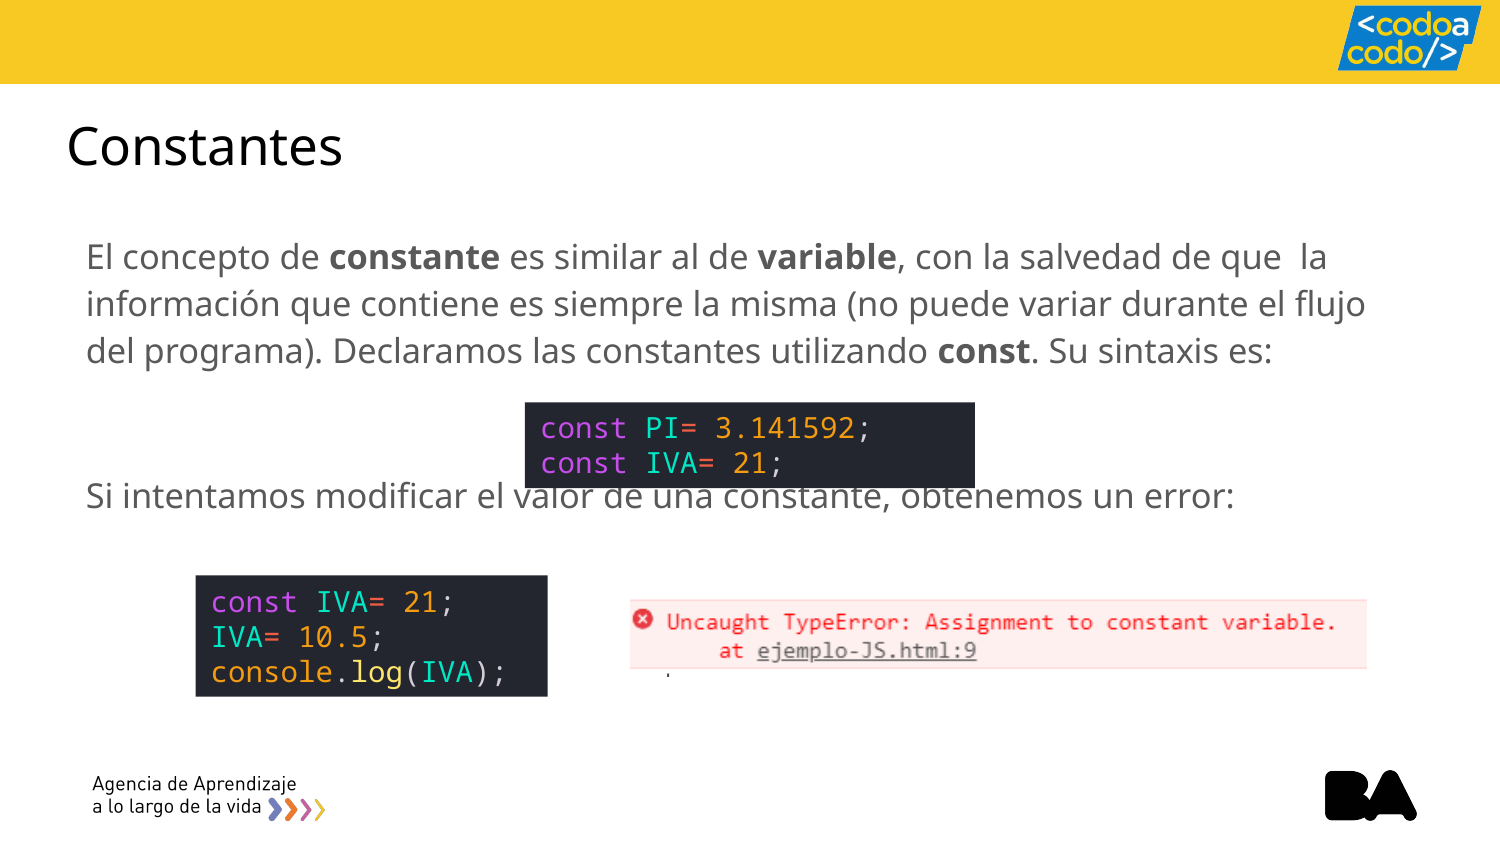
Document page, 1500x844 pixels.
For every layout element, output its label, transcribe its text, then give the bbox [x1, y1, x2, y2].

text_box const IVA= 21; IVA= 10.5; console.log(IVA); [195, 575, 548, 697]
picture [630, 595, 1367, 677]
picture [1325, 770, 1417, 821]
text_box const PI= 3.141592; const IVA= 21; [524, 402, 975, 489]
picture [1337, 5, 1482, 71]
title Constantes [51, 98, 1446, 192]
list El concepto de constante es similar al de variable, con la salvedad de que la información que contiene es siempre la misma (no puede variar durante el flujo del programa). Declaramos las constantes utilizando const. Su sintaxis es: Si intentamos modificar el valor de una constante, obtenemos un error: [70, 214, 1430, 759]
picture [70, 759, 344, 835]
